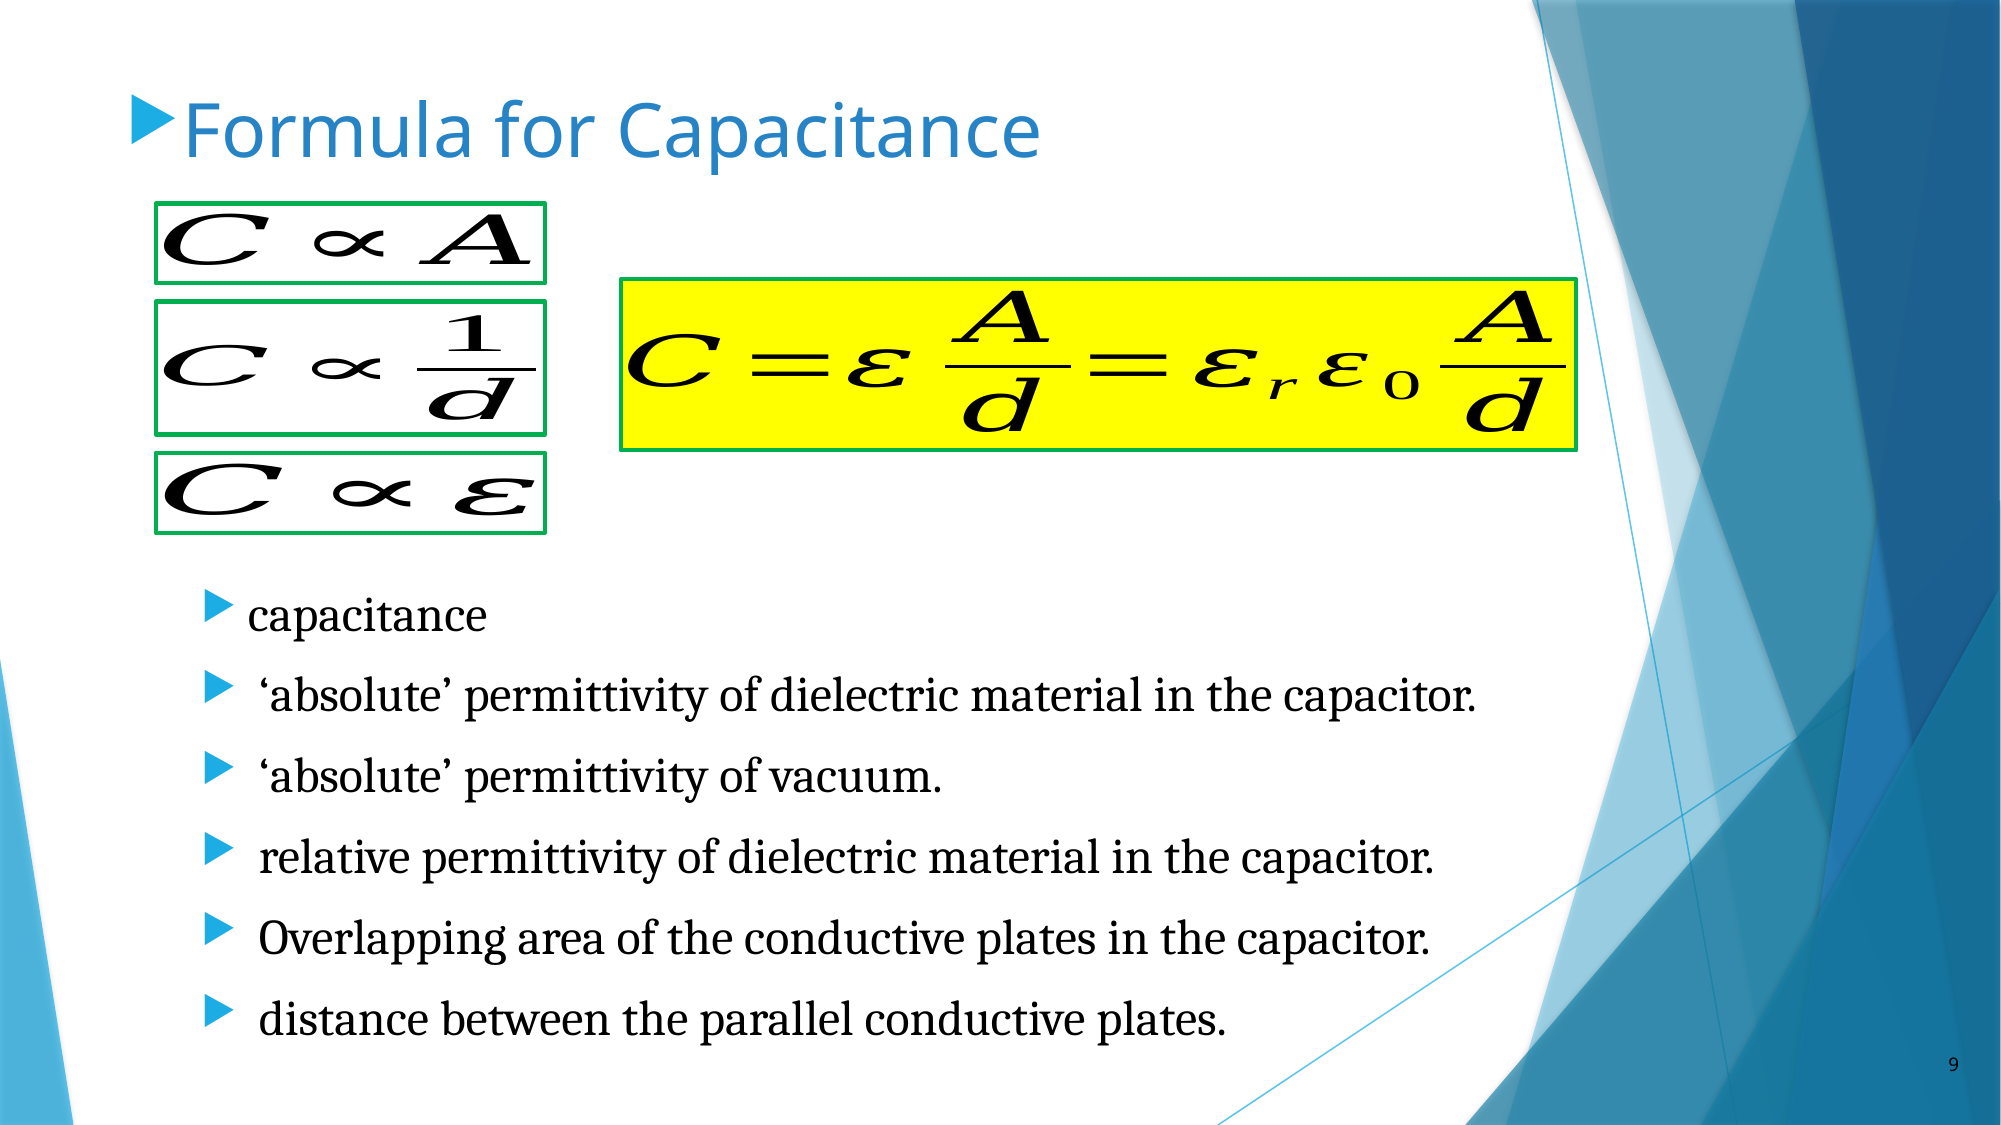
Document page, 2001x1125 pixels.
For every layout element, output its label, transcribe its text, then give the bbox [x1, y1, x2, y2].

list Formula for Capacitance [111, 74, 1710, 728]
slide_number 9 [1862, 1035, 1975, 1096]
